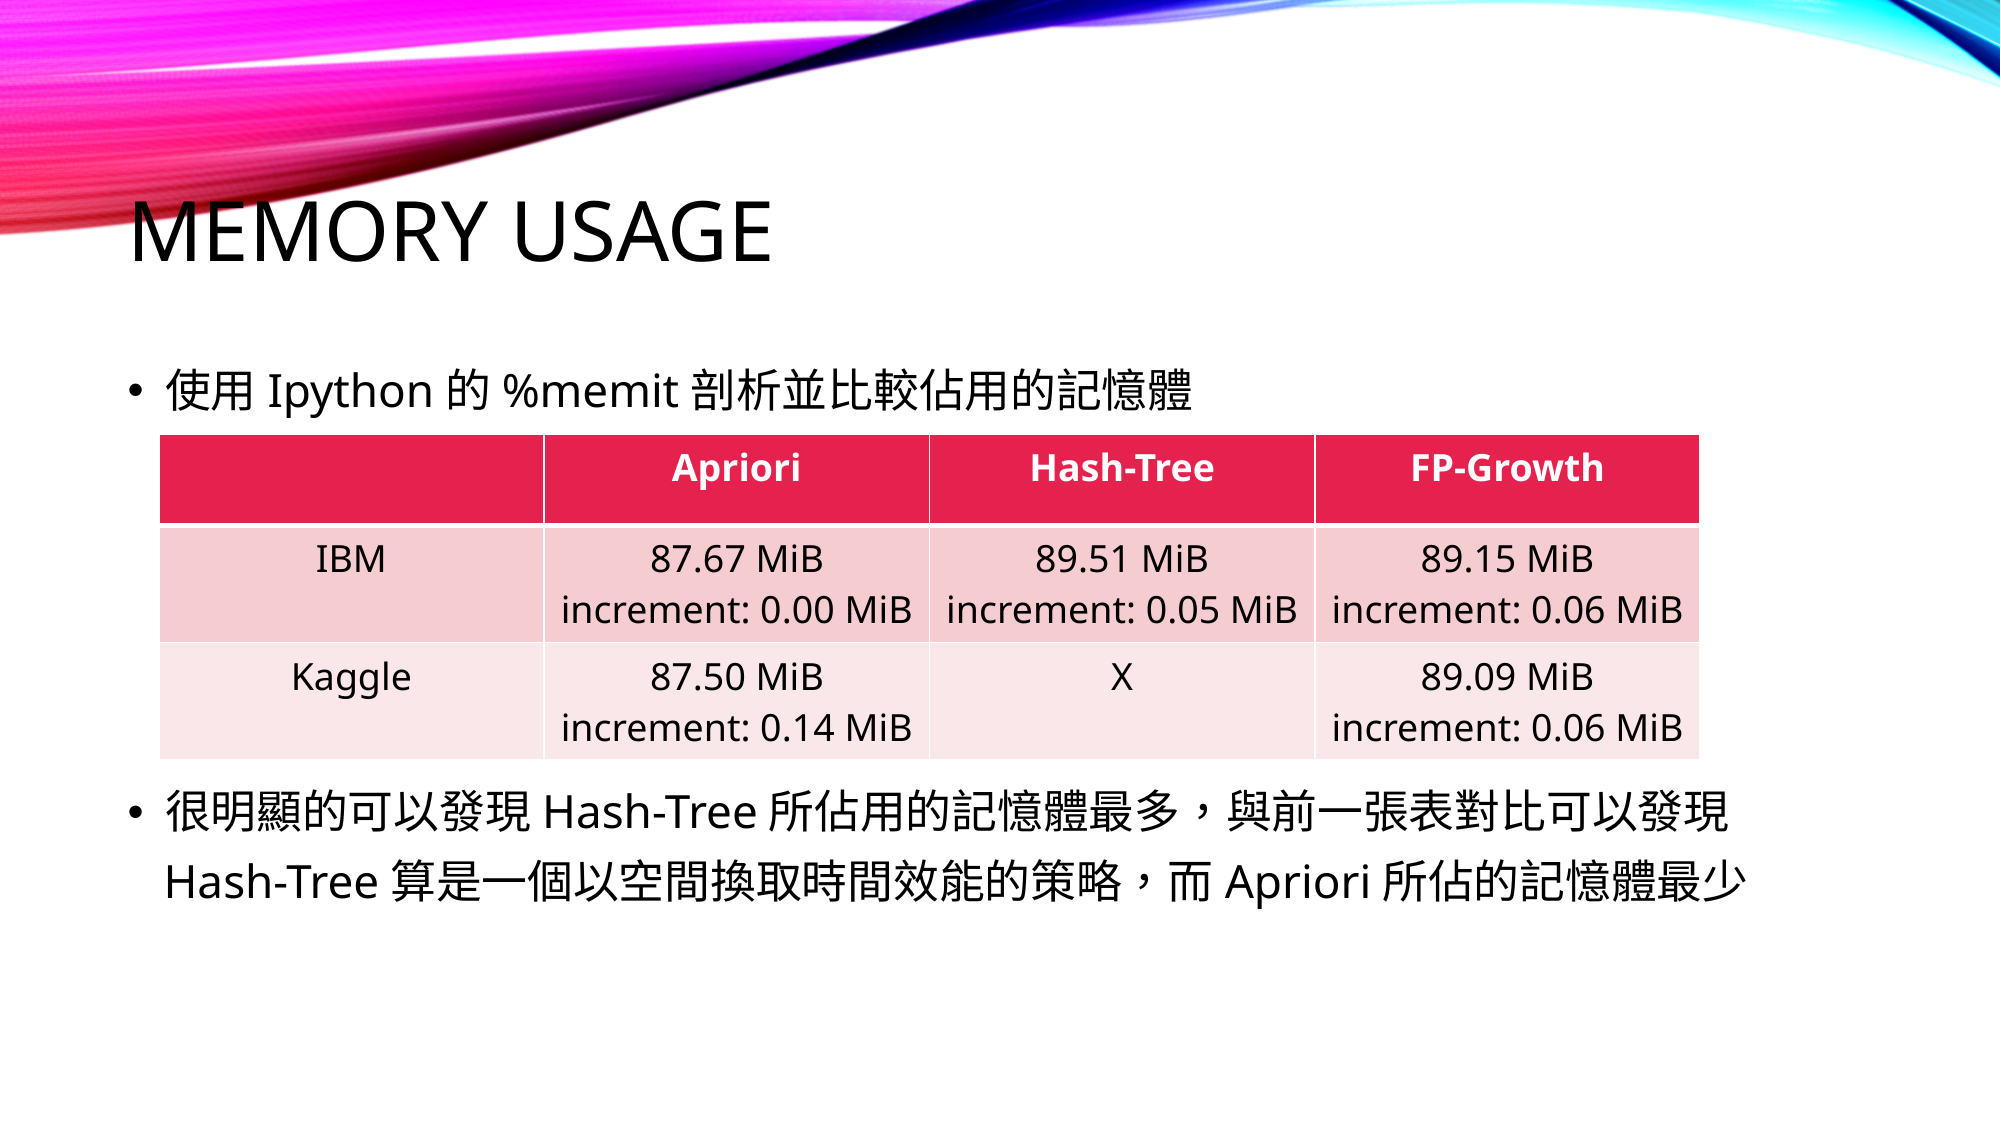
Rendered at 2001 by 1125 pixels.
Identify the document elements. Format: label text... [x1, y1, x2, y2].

title memory usage [112, 128, 1888, 341]
table_cell 89.09 MiB increment: 0.06 MiB [1316, 643, 1699, 759]
table_cell X [930, 643, 1314, 759]
table_cell 87.50 MiB increment: 0.14 MiB [545, 643, 929, 759]
picture [1890, 0, 2000, 75]
picture [0, 0, 2000, 237]
table_header FP-Growth [1316, 435, 1699, 523]
list 使用Ipython的%memit剖析並比較佔用的記憶體 很明顯的可以發現Hash-Tree所佔用的記憶體最多，與前一張表對比可以發現 Hash-Tree算是一個以空間換取時間效能的策略，而Apriori所佔的記憶體最少 [112, 360, 1851, 1021]
table_cell IBM [160, 528, 543, 642]
picture [1910, 0, 2000, 45]
table_header Hash-Tree [930, 435, 1314, 523]
table_cell 89.51 MiB increment: 0.05 MiB [930, 528, 1314, 642]
table_cell 89.15 MiB increment: 0.06 MiB [1316, 528, 1699, 642]
table_header Apriori [545, 435, 929, 523]
table_header [160, 435, 543, 523]
table_cell Kaggle [160, 643, 543, 759]
table_cell 87.67 MiB increment: 0.00 MiB [545, 528, 929, 642]
